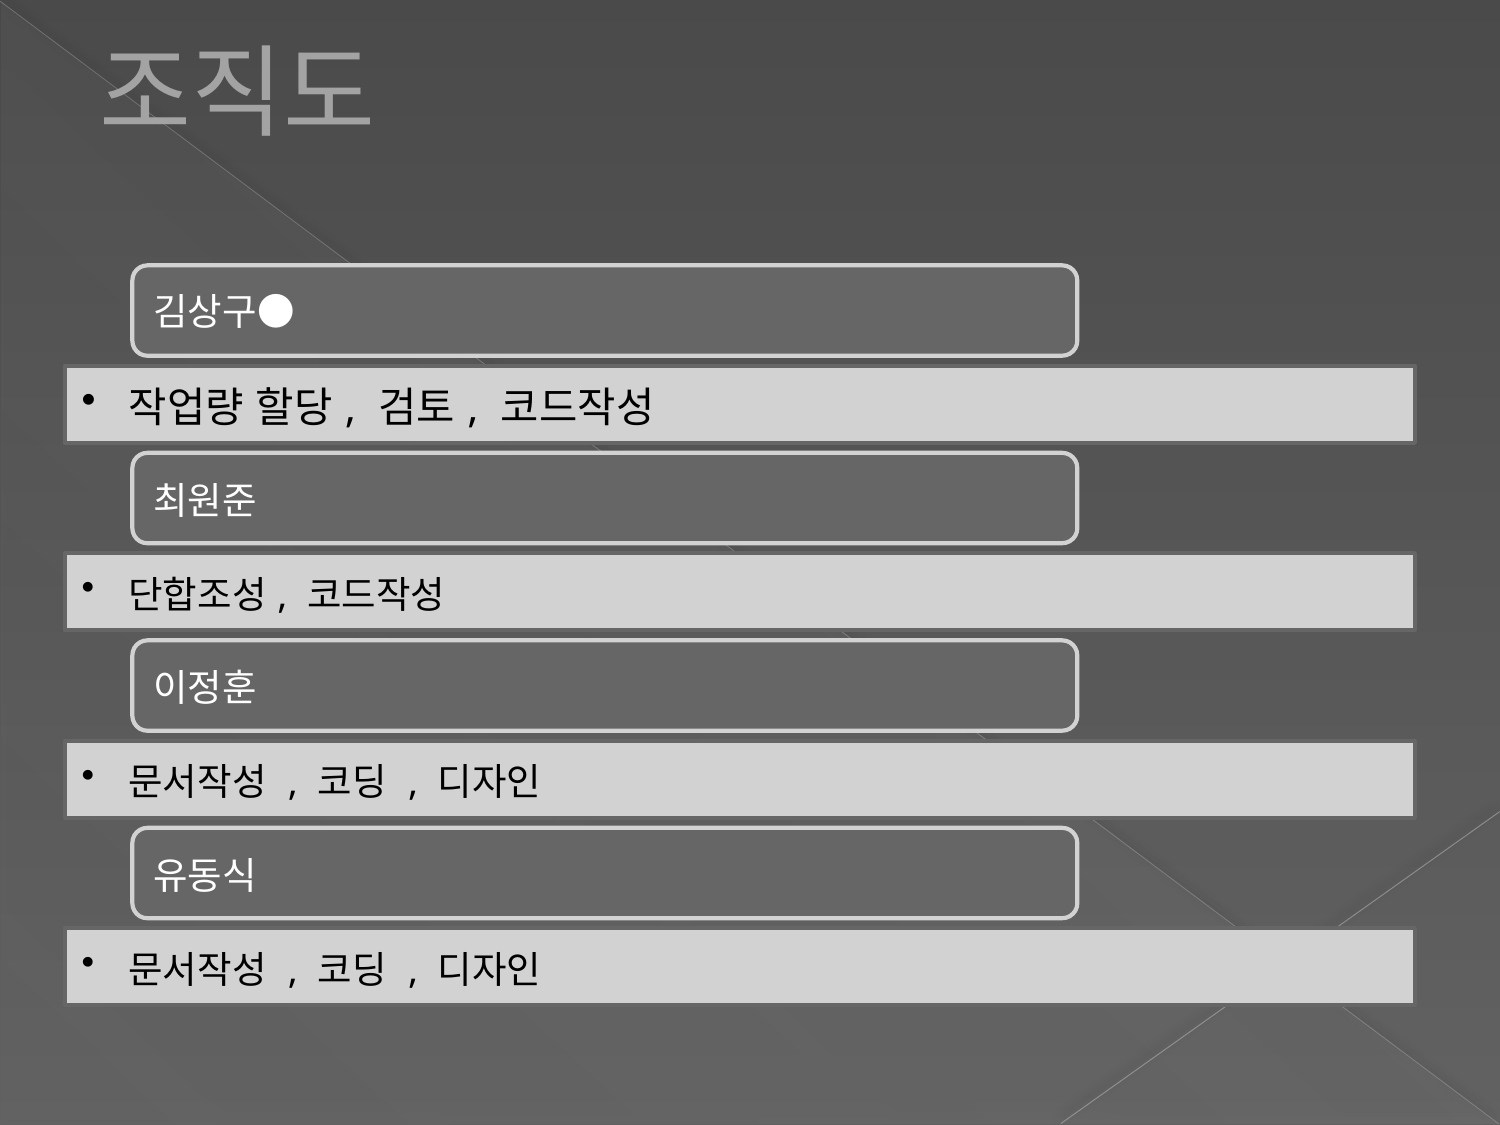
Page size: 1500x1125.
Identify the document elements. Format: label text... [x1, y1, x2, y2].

title 조직도 [5, 0, 478, 178]
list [64, 255, 1416, 1006]
